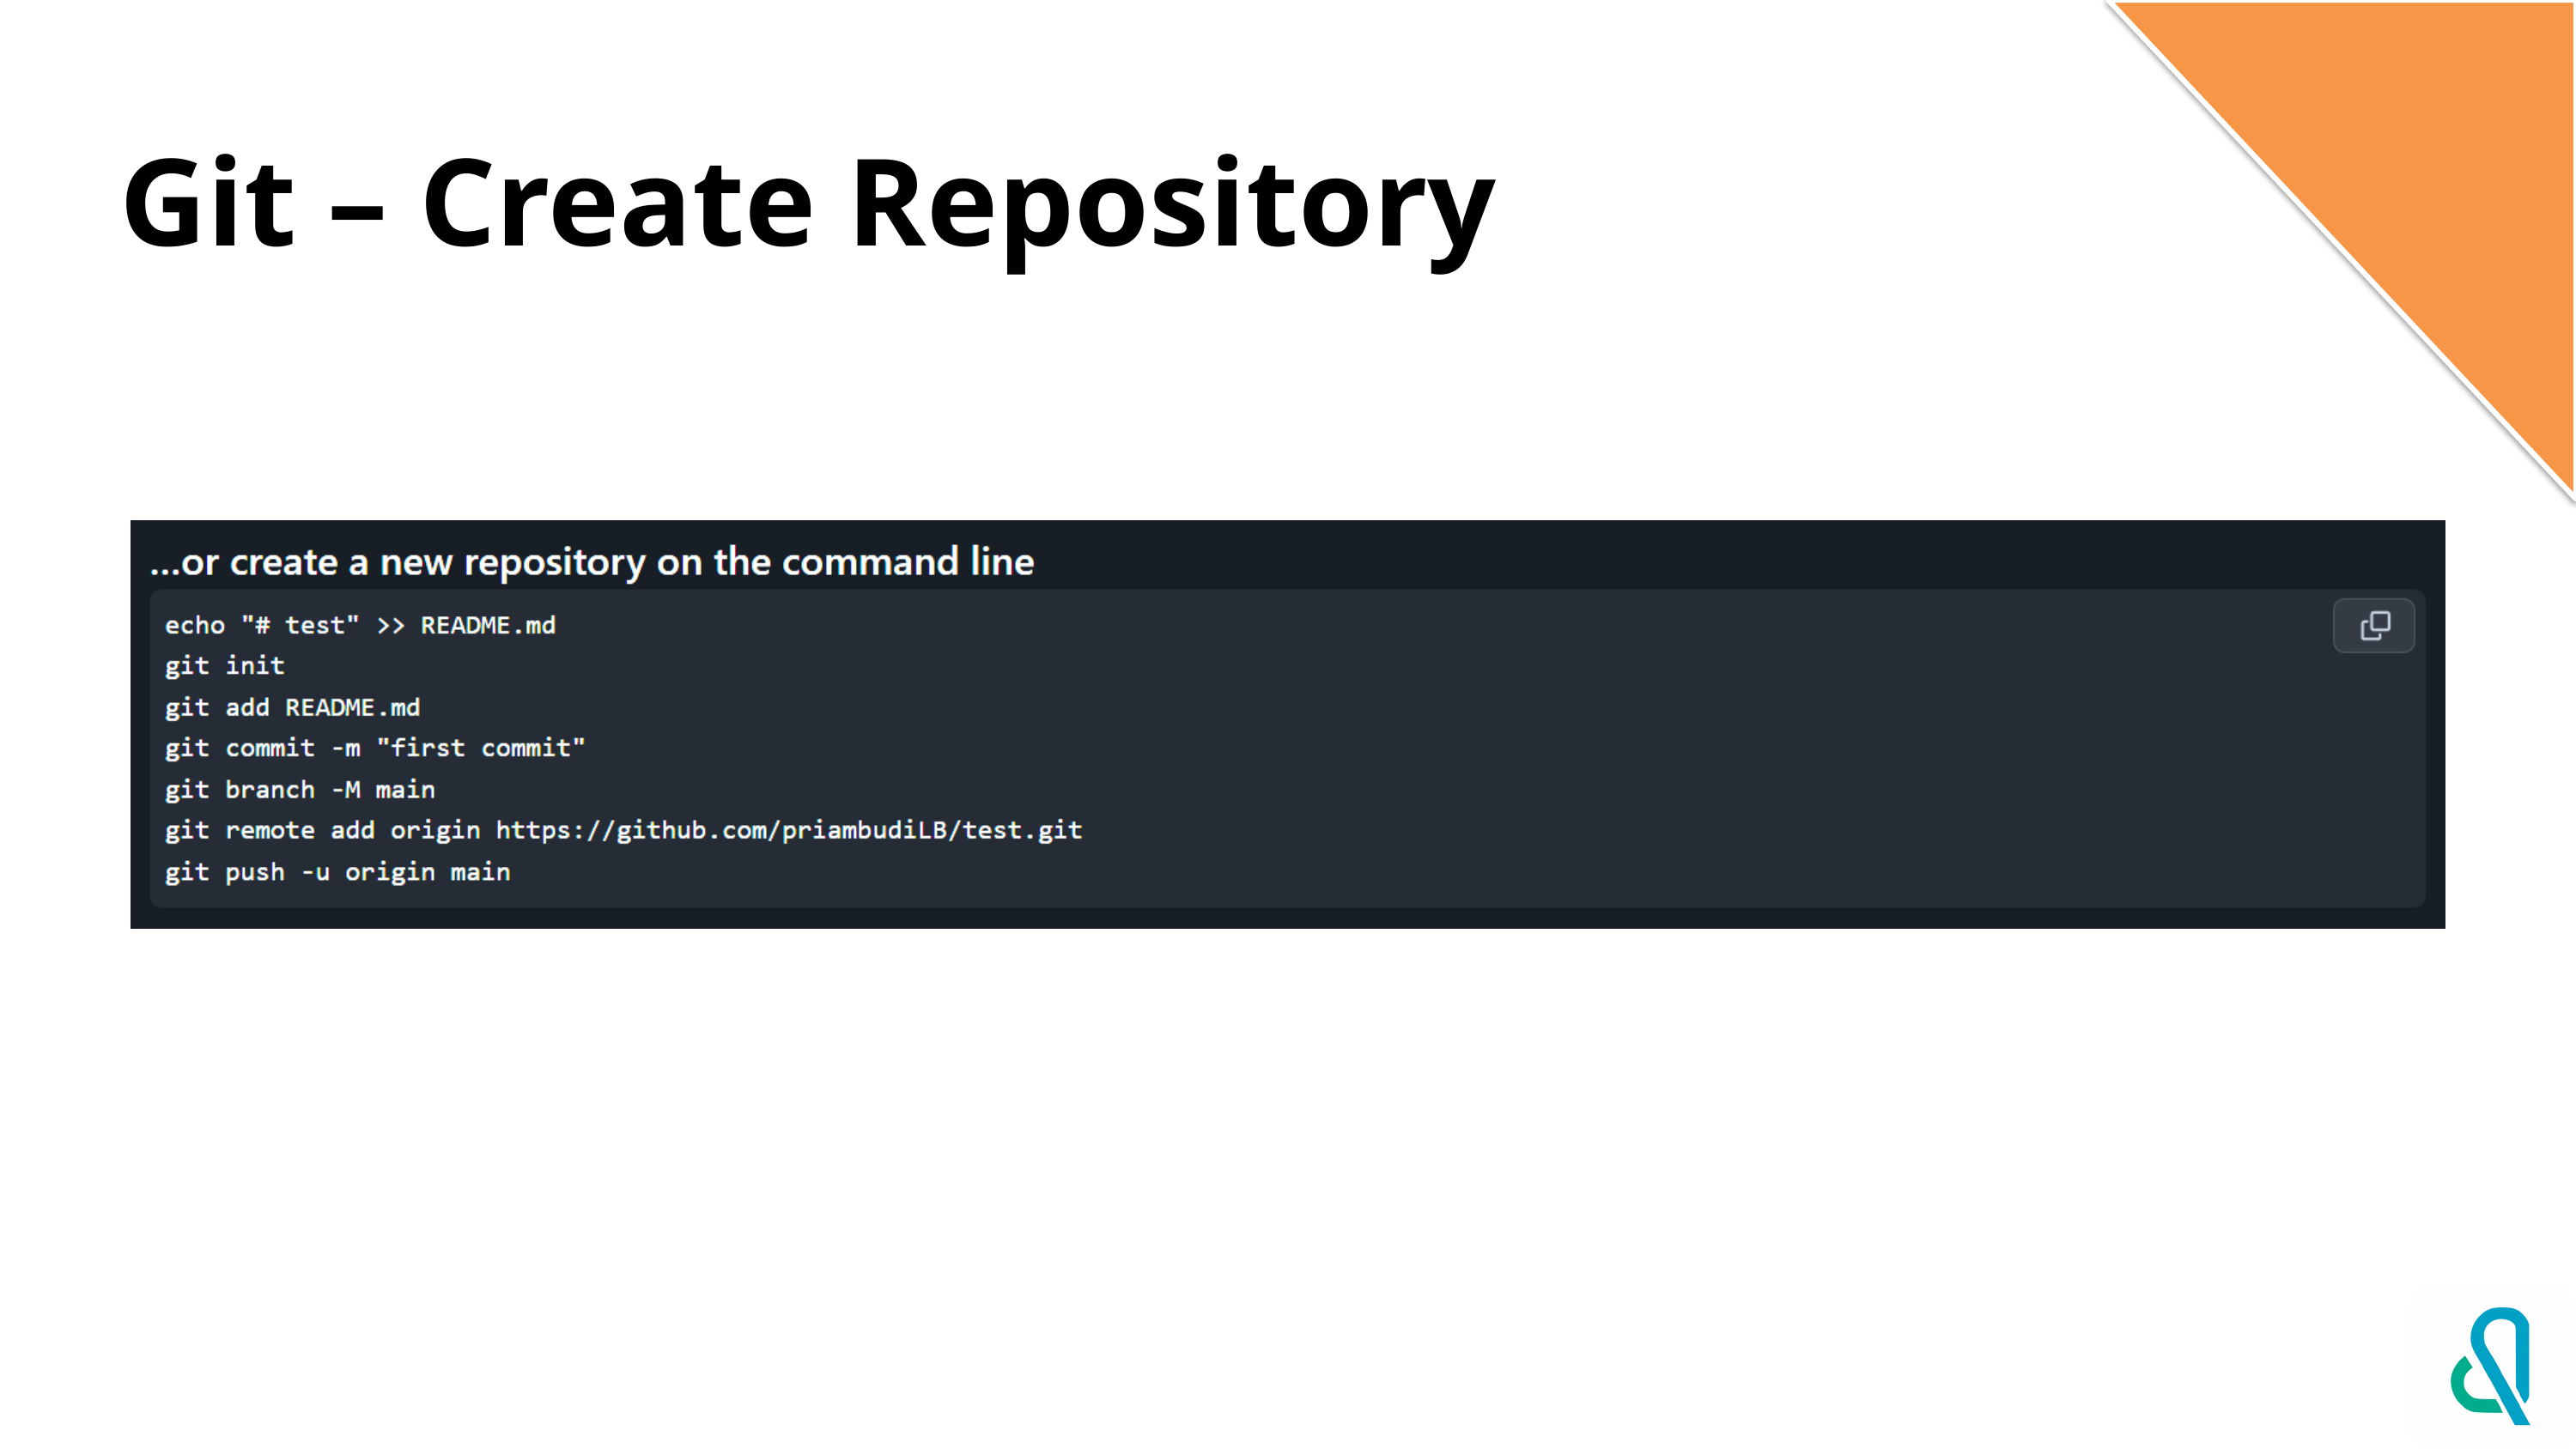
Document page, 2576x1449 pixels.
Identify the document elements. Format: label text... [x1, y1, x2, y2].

text_box [2408, 1284, 2576, 1449]
title Git – Create Repository [118, 123, 2030, 368]
text_box [2108, 0, 2576, 500]
picture [131, 519, 2445, 929]
